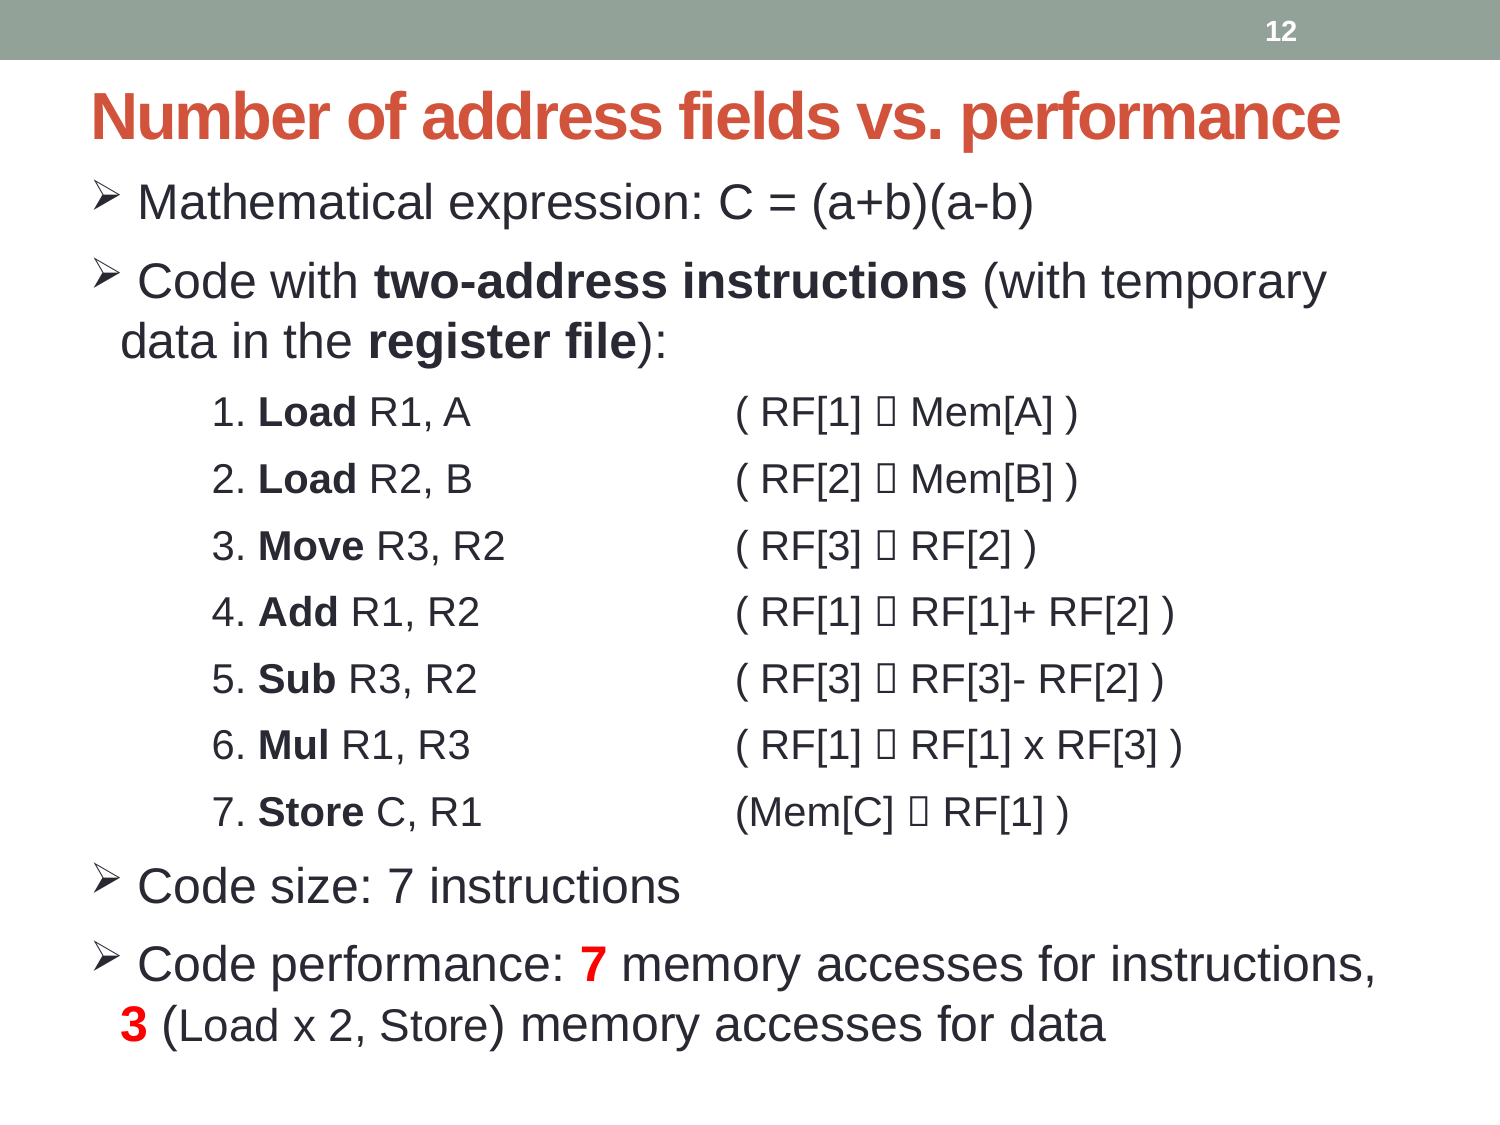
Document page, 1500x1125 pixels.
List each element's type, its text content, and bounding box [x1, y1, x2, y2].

title Number of address fields vs. performance [75, 62, 1425, 162]
list Mathematical expression: C = (a+b)(a-b) Code with two-address instructions (with temporary data in the register file): 1. Load R1, A ( RF[1]  Mem[A] ) 2. Load R2, B ( RF[2]  Mem[B] ) 3. Move R3, R2 ( RF[3]  RF[2] ) 4. Add R1, R2 ( RF[1]  RF[1]+ RF[2] ) 5. Sub R3, R2 ( RF[3]  RF[3]- RF[2] ) 6. Mul R1, R3 ( RF[1]  RF[1] x RF[3] ) 7. Store C, R1 (Mem[C]  RF[1] ) Code size: 7 instructions Code performance: 7 memory accesses for instructions, 3 (Load x 2, Store) memory accesses for data [75, 162, 1425, 1100]
slide_number 12 [1250, 3, 1425, 57]
